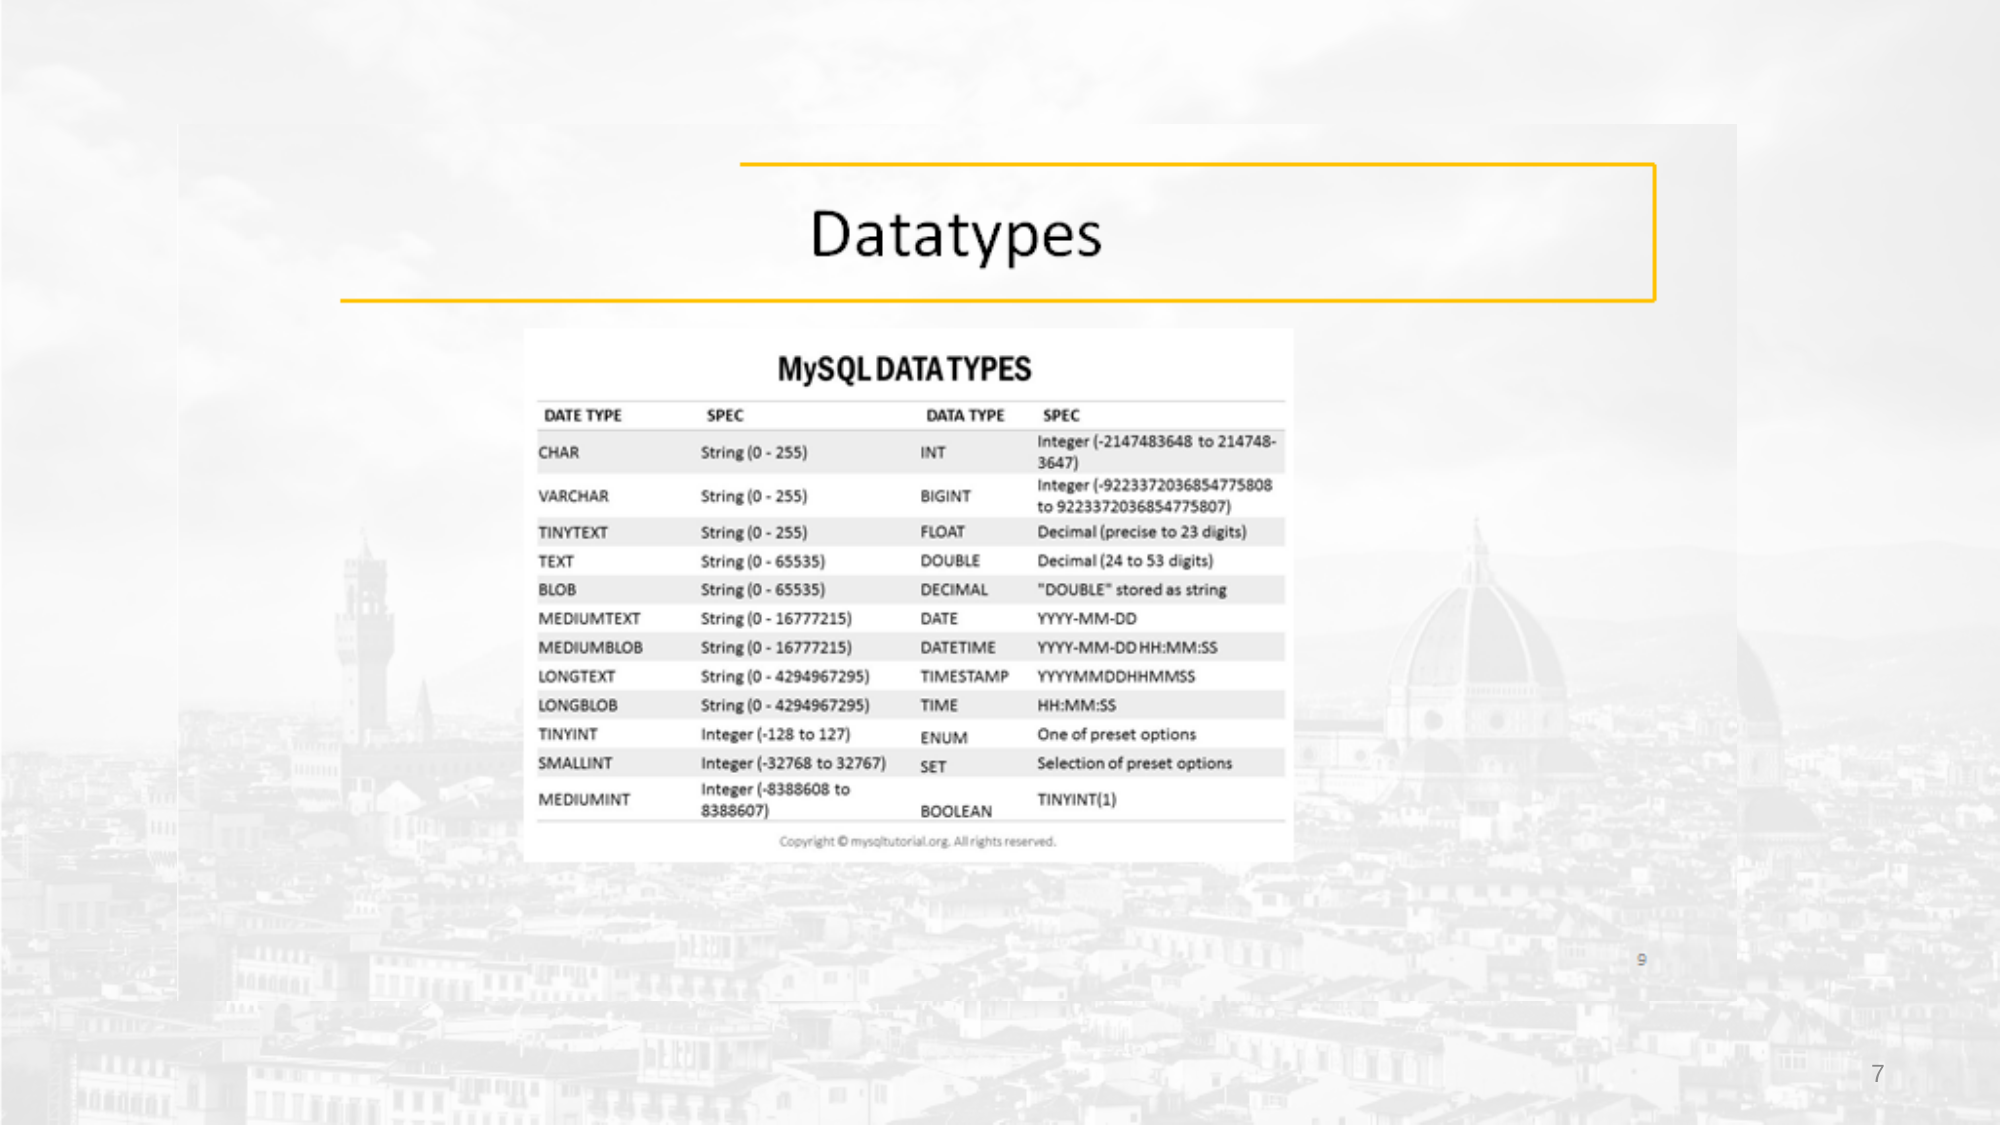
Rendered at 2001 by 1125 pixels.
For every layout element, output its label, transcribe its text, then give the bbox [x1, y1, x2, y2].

picture [177, 123, 1737, 1002]
slide_number ‹#› [1433, 1042, 1900, 1103]
